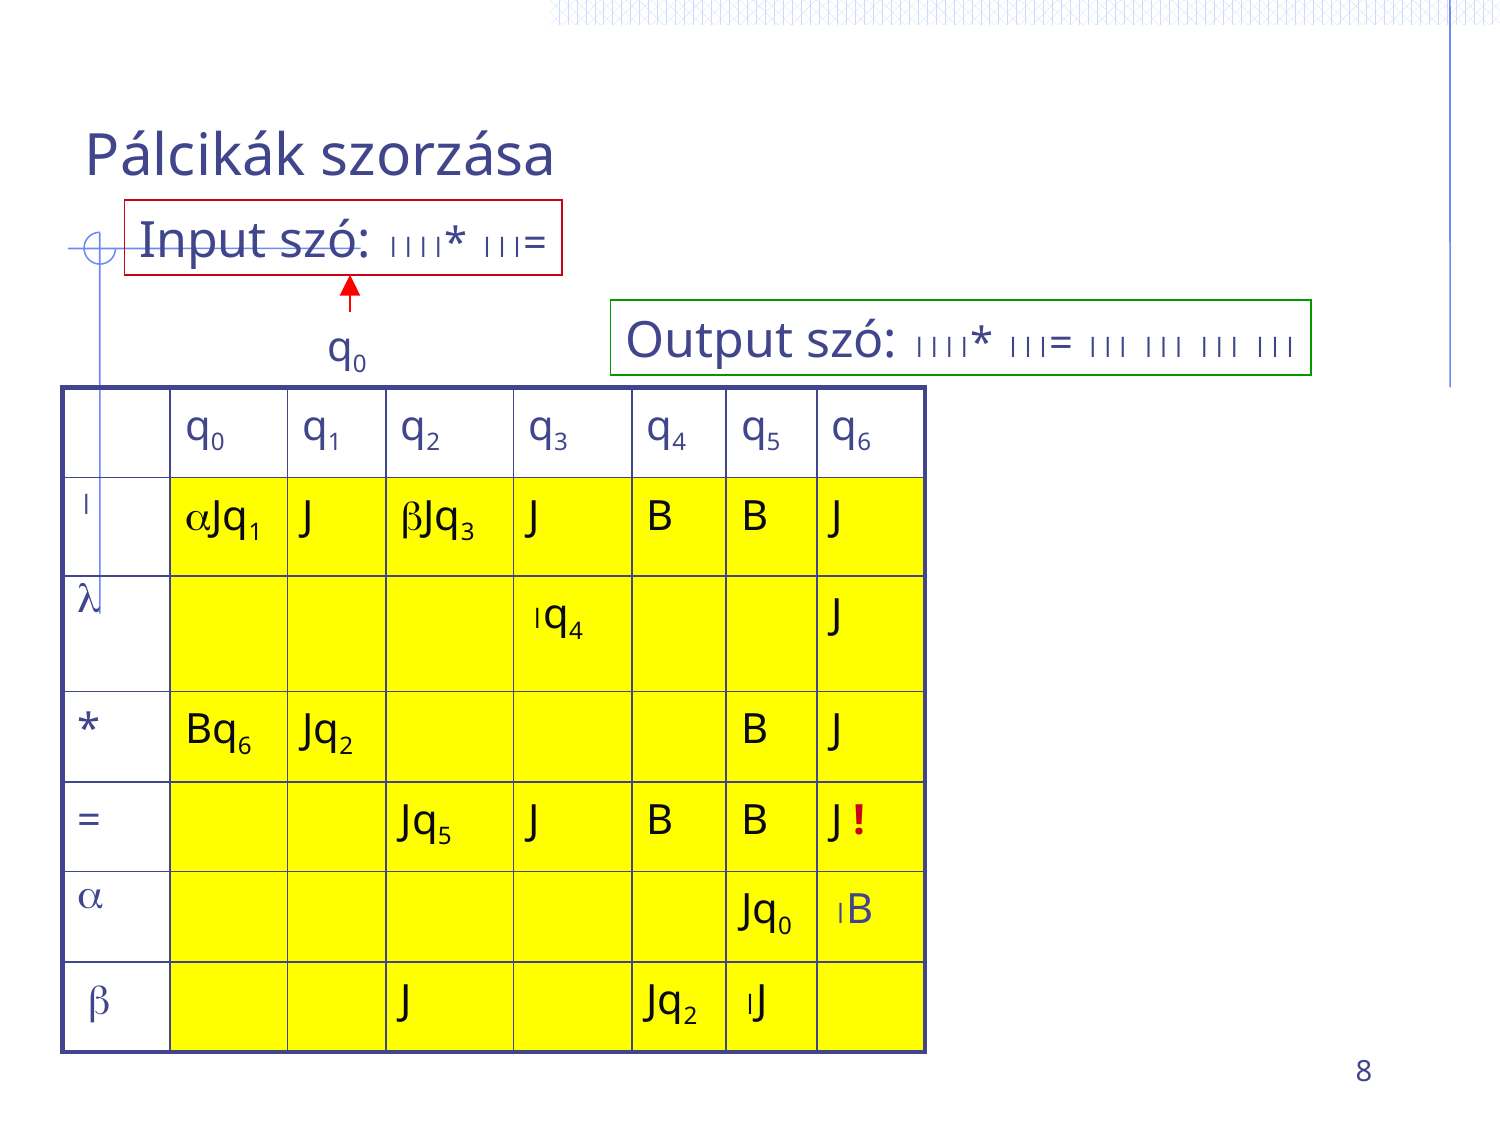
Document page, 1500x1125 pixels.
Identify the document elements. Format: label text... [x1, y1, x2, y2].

table_cell [171, 577, 287, 691]
table_cell [171, 783, 287, 871]
table_cell B [727, 692, 816, 781]
table_cell [387, 692, 513, 781]
table_cell q4 [514, 577, 631, 691]
table_cell  [65, 872, 169, 961]
text_box q0 [312, 312, 390, 385]
table_cell B [727, 783, 816, 871]
text_box Pálcikák szorzása [70, 109, 572, 195]
table_cell [288, 963, 385, 1050]
table_cell J [818, 692, 923, 781]
table_header q3 [514, 390, 631, 477]
table_cell [288, 577, 385, 691]
table_cell Bq6 [171, 692, 287, 781]
table_cell J [288, 478, 385, 575]
table_cell B [633, 478, 725, 575]
text_box Output szó: * =     [610, 299, 1312, 376]
table_cell J [818, 478, 923, 575]
table_cell [633, 692, 725, 781]
table_cell Jq0 [727, 872, 816, 961]
table_cell Jq2 [288, 692, 385, 781]
table_cell Jq2 [633, 963, 725, 1050]
text_box [339, 274, 361, 312]
table_cell [727, 577, 816, 691]
table_cell  [65, 577, 169, 691]
table_cell Jq3 [387, 478, 513, 575]
table_cell [288, 783, 385, 871]
slide_number 8 [1074, 1024, 1388, 1101]
table_cell [818, 963, 923, 1050]
table_header q1 [288, 390, 385, 477]
table_cell [171, 963, 287, 1050]
table_header q0 [171, 390, 287, 477]
text_box Input szó: * = [124, 199, 562, 276]
table_cell [633, 577, 725, 691]
table_header q5 [727, 390, 816, 477]
table_cell J [514, 783, 631, 871]
table_cell [633, 872, 725, 961]
table_cell B [633, 783, 725, 871]
table_cell [387, 872, 513, 961]
table_cell J [818, 577, 923, 691]
table_header [65, 390, 169, 477]
table_cell J ! [818, 783, 923, 871]
table_cell [288, 872, 385, 961]
table_cell [514, 872, 631, 961]
table_cell [171, 872, 287, 961]
table_cell  [65, 963, 169, 1050]
table_cell Jq1 [171, 478, 287, 575]
table_header q2 [387, 390, 513, 477]
table_header q6 [818, 390, 923, 477]
table_cell J [727, 963, 816, 1050]
table_cell [514, 963, 631, 1050]
table_cell * [65, 692, 169, 781]
table_cell Jq5 [387, 783, 513, 871]
table_cell [387, 577, 513, 691]
table_cell = [65, 783, 169, 871]
table_cell B [818, 872, 923, 961]
table_cell [514, 692, 631, 781]
table_header q4 [633, 390, 725, 477]
table_cell B [727, 478, 816, 575]
table_cell  [65, 478, 169, 575]
table_cell J [387, 963, 513, 1050]
table_cell J [514, 478, 631, 575]
